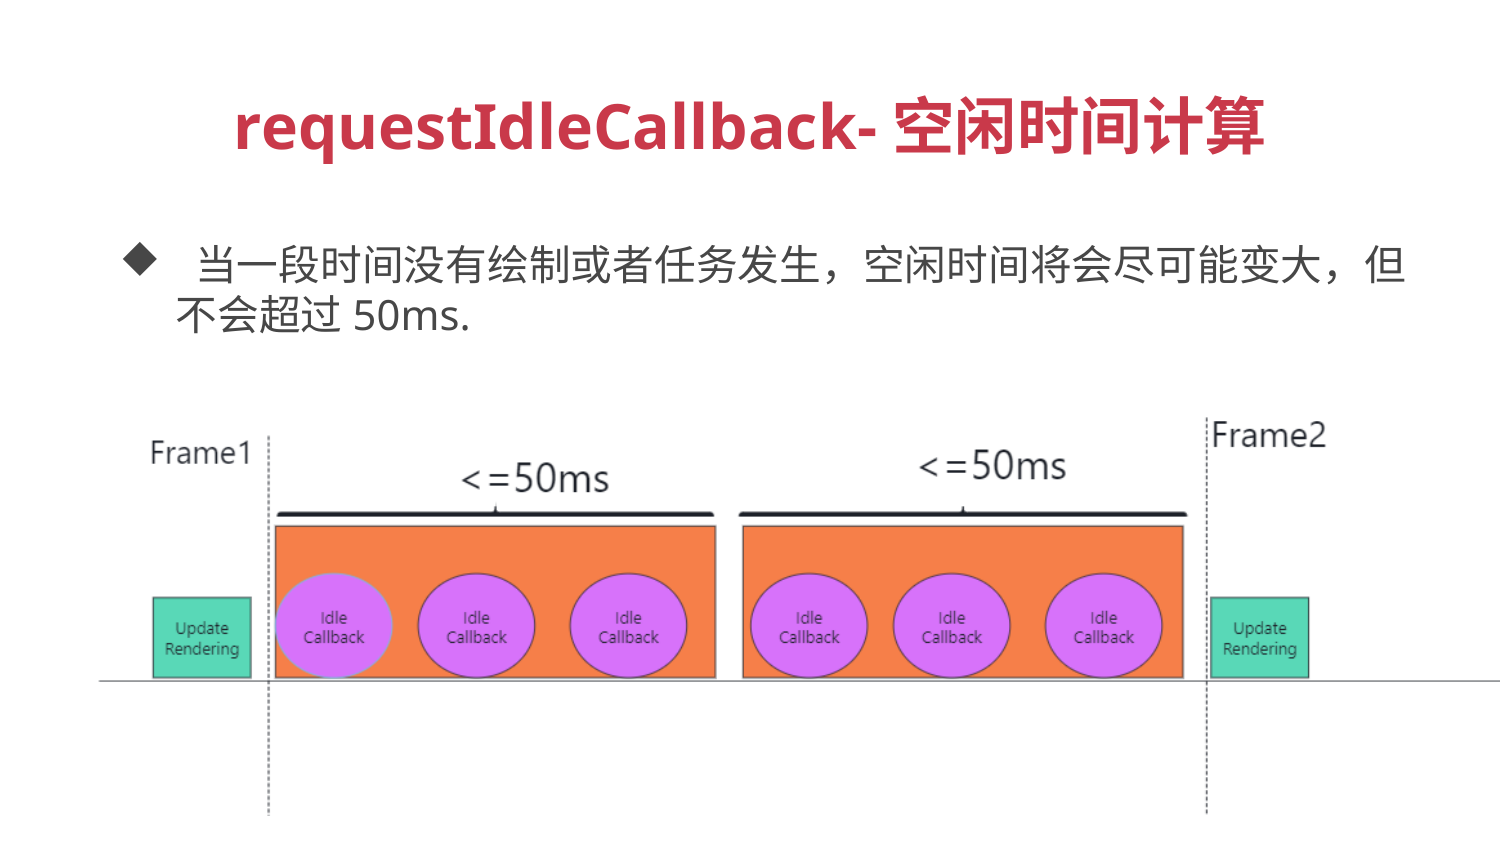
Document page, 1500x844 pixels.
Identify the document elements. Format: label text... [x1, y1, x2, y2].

text_box 当一段时间没有绘制或者任务发生，空闲时间将会尽可能变大，但不会超过50ms. [29, 231, 1449, 347]
text_box requestIdleCallback-空闲时间计算 [218, 79, 1283, 170]
picture [64, 362, 1500, 816]
